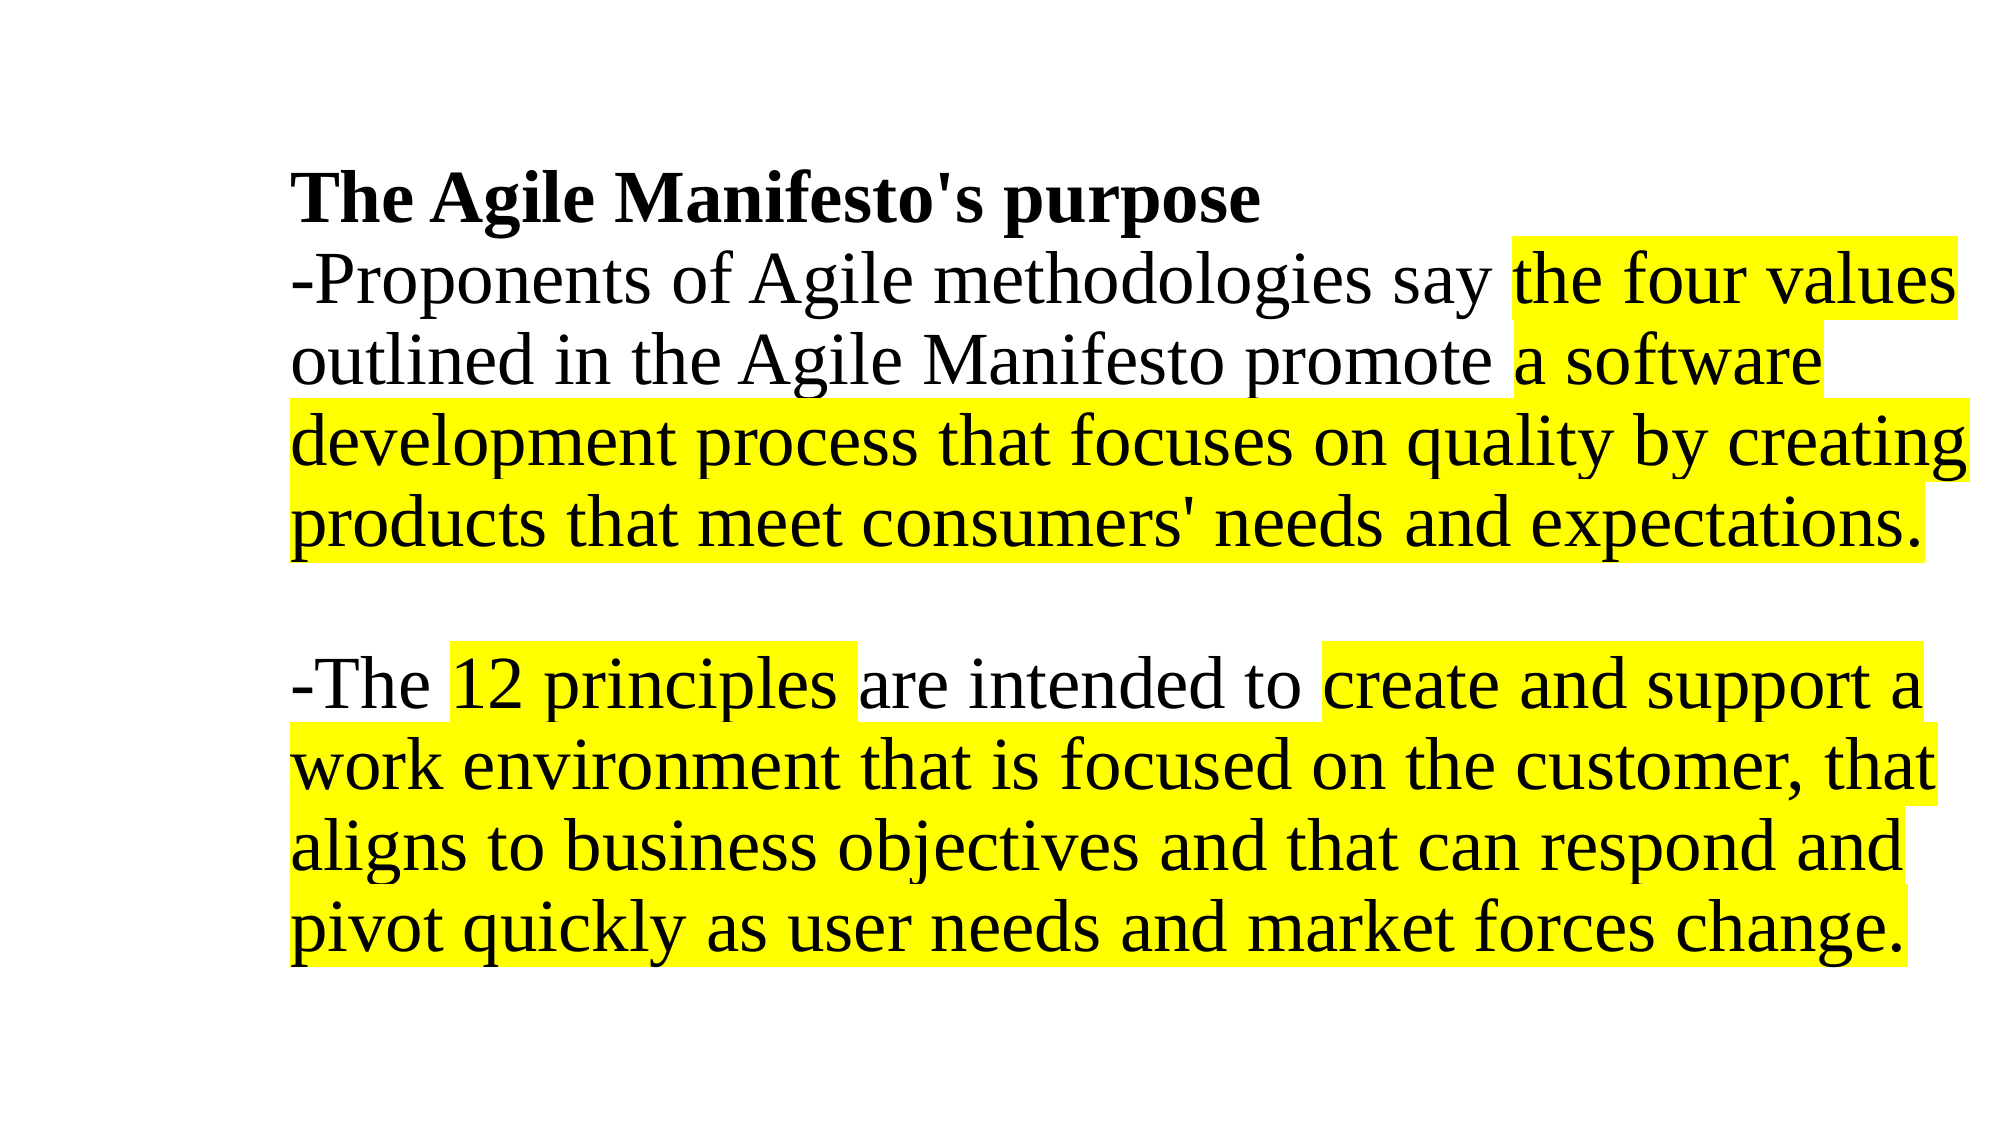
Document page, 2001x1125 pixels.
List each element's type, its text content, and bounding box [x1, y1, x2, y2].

title The Agile Manifesto's purpose -Proponents of Agile methodologies say the four values outlined in the Agile Manifesto promote a software development process that focuses on quality by creating products that meet consumers' needs and expectations. -The 12 principles are intended to create and support a work environment that is focused on the customer, that aligns to business objectives and that can respond and pivot quickly as user needs and market forces change. [275, 51, 2000, 1074]
